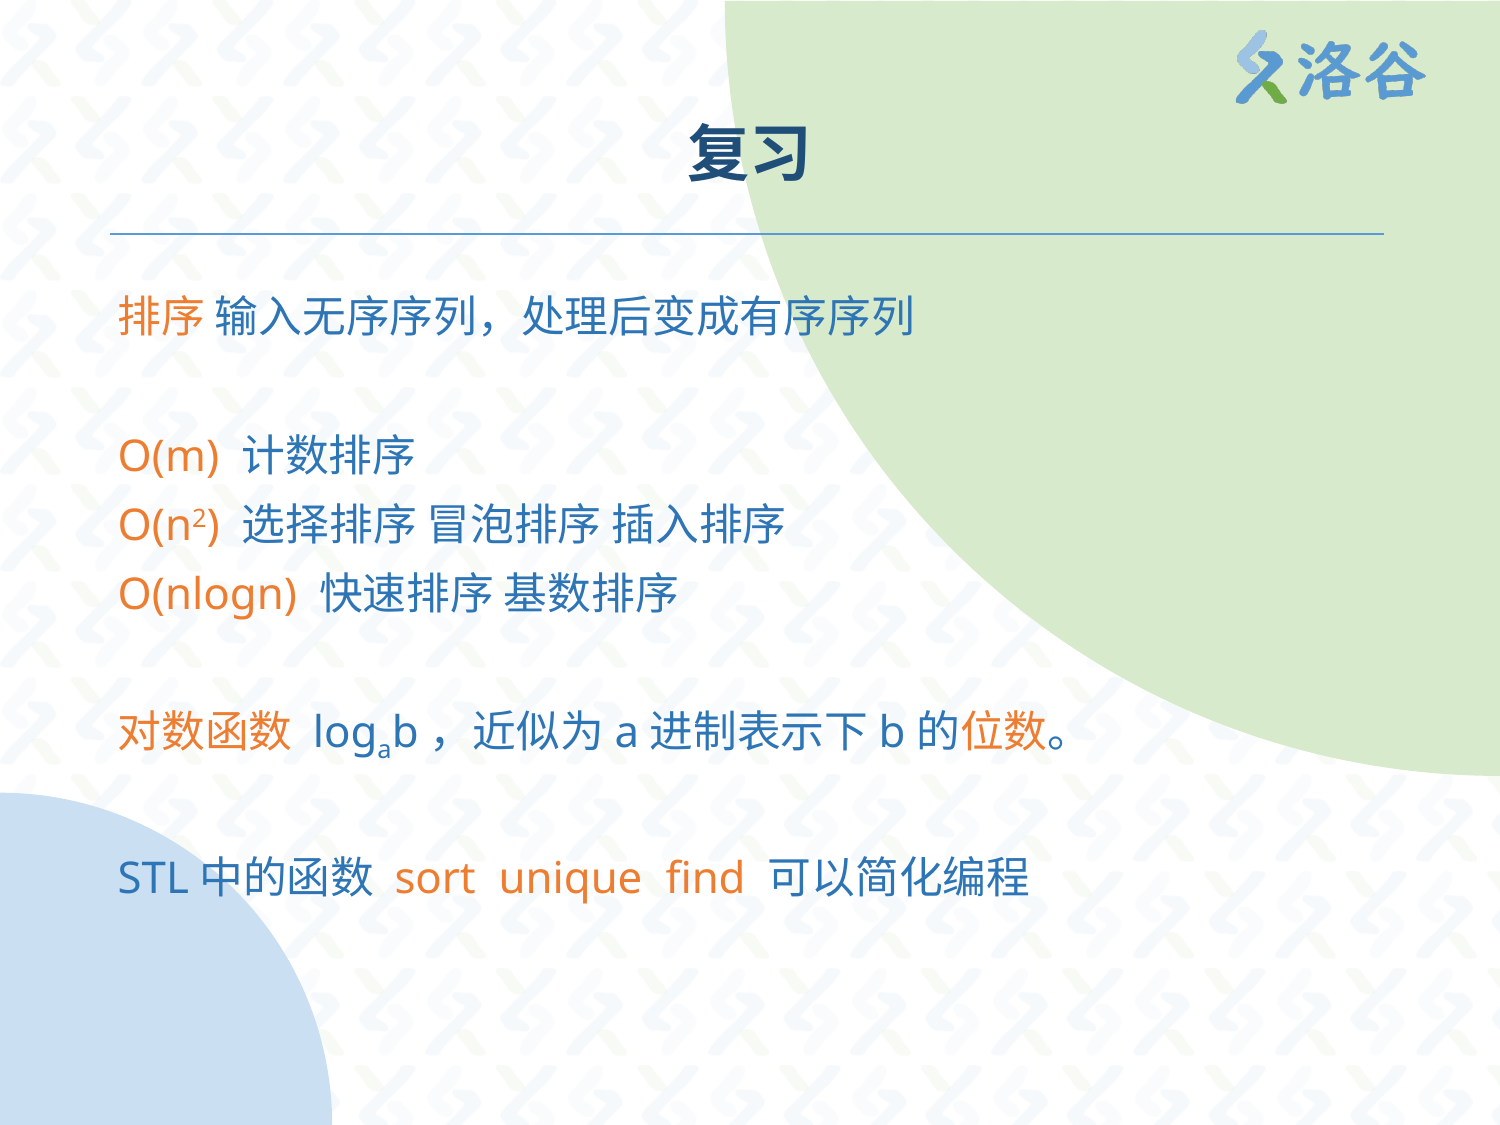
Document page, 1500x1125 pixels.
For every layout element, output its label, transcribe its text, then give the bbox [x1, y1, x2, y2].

list 排序 输入无序序列，处理后变成有序序列 O(m) 计数排序 O(n2) 选择排序 冒泡排序 插入排序 O(nlogn) 快速排序 基数排序 对数函数 logab，近似为a进制表示下b的位数。 STL中的函数 sort unique find 可以简化编程 [102, 281, 1397, 1016]
picture [1235, 26, 1427, 108]
title 复习 [102, 77, 1397, 198]
